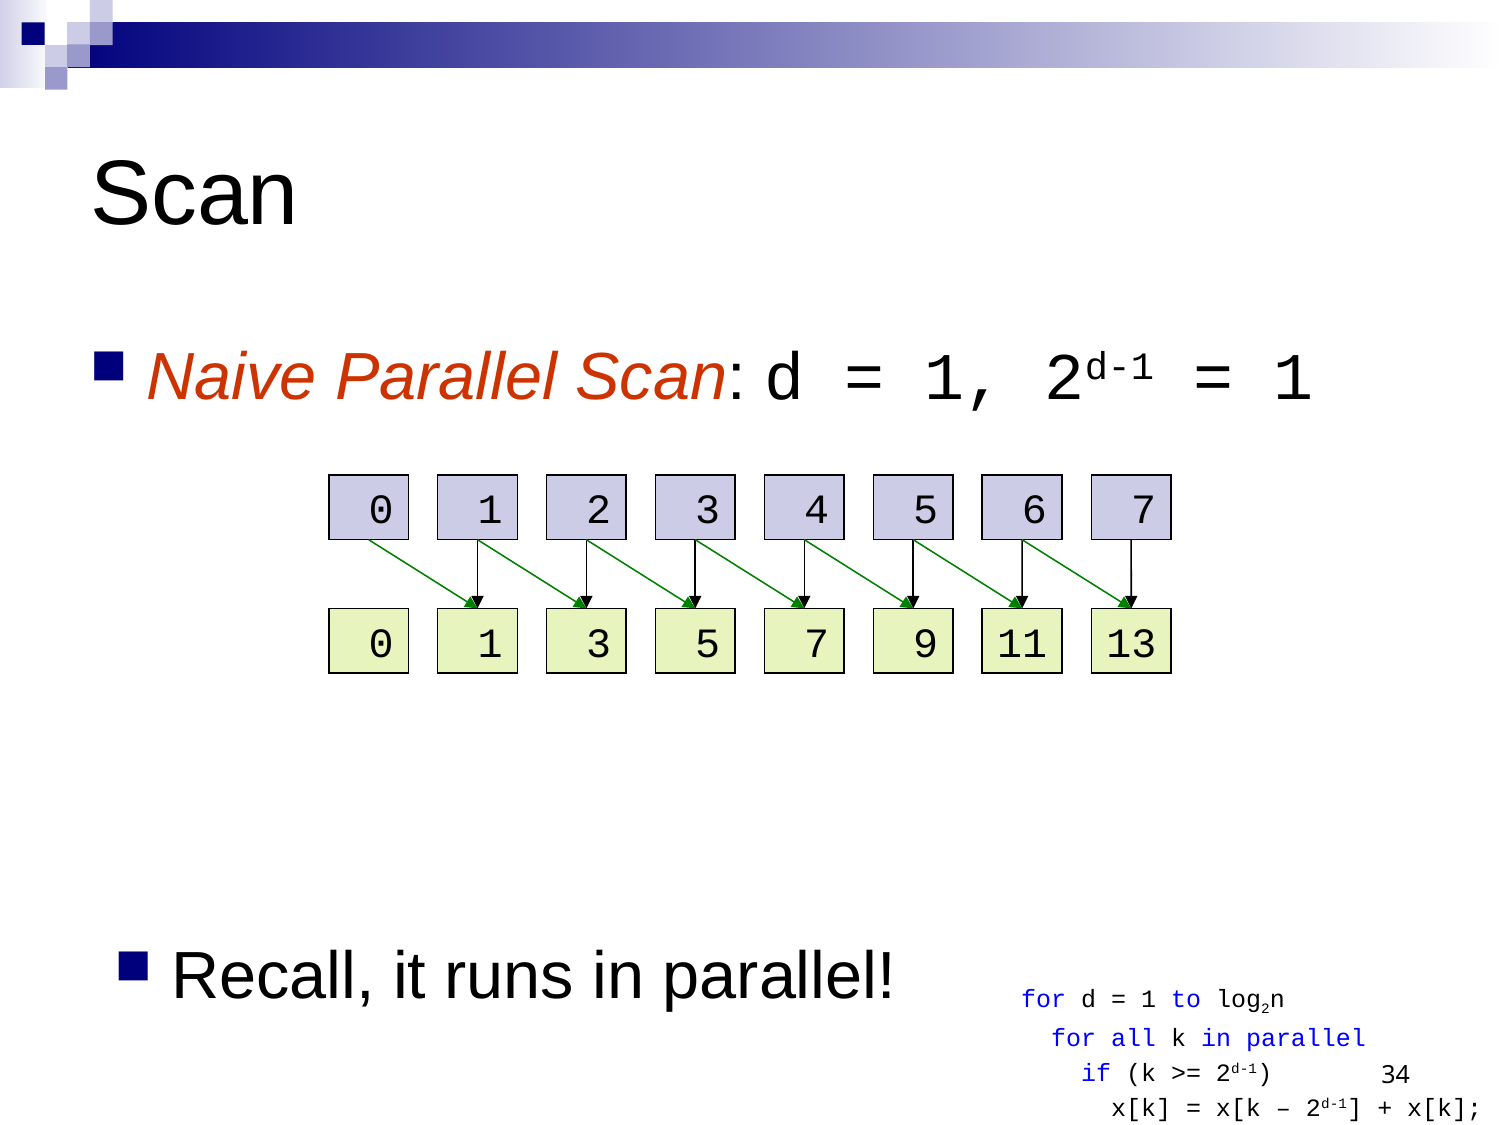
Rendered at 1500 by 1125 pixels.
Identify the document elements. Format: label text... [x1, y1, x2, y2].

list Naive Parallel Scan: d = 1, 2d-1 = 1 [75, 324, 1425, 963]
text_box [696, 541, 805, 609]
text_box for d = 1 to log2n for all k in parallel if (k >= 2d-1) x[k] = x[k – 2d-1] + x[k]; [1006, 974, 1500, 1125]
text_box 2 [546, 474, 627, 540]
text_box 13 [1091, 608, 1172, 674]
text_box 0 [689, 22, 693, 67]
text_box 14 [778, 22, 783, 67]
title Scan [75, 75, 1425, 300]
text_box 1 [437, 617, 518, 674]
text_box 5 [873, 474, 954, 540]
text_box Recall, it runs in parallel! [99, 924, 1450, 1050]
text_box 0 [328, 474, 409, 540]
text_box 11 [982, 617, 1062, 674]
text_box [1023, 541, 1132, 609]
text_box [805, 541, 914, 609]
text_box 7 [764, 617, 845, 674]
text_box 7 [1091, 474, 1172, 540]
text_box 5 [655, 617, 736, 674]
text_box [368, 541, 478, 609]
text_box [478, 541, 587, 609]
text_box 3 [546, 617, 627, 674]
slide_number 34 [1074, 1024, 1426, 1101]
text_box 9 [873, 617, 954, 674]
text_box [587, 541, 696, 609]
text_box 3 [655, 474, 736, 540]
text_box 0 [328, 608, 409, 674]
text_box 6 [982, 474, 1062, 540]
text_box 4 [764, 474, 845, 540]
text_box 1 [437, 474, 518, 540]
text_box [914, 541, 1023, 609]
